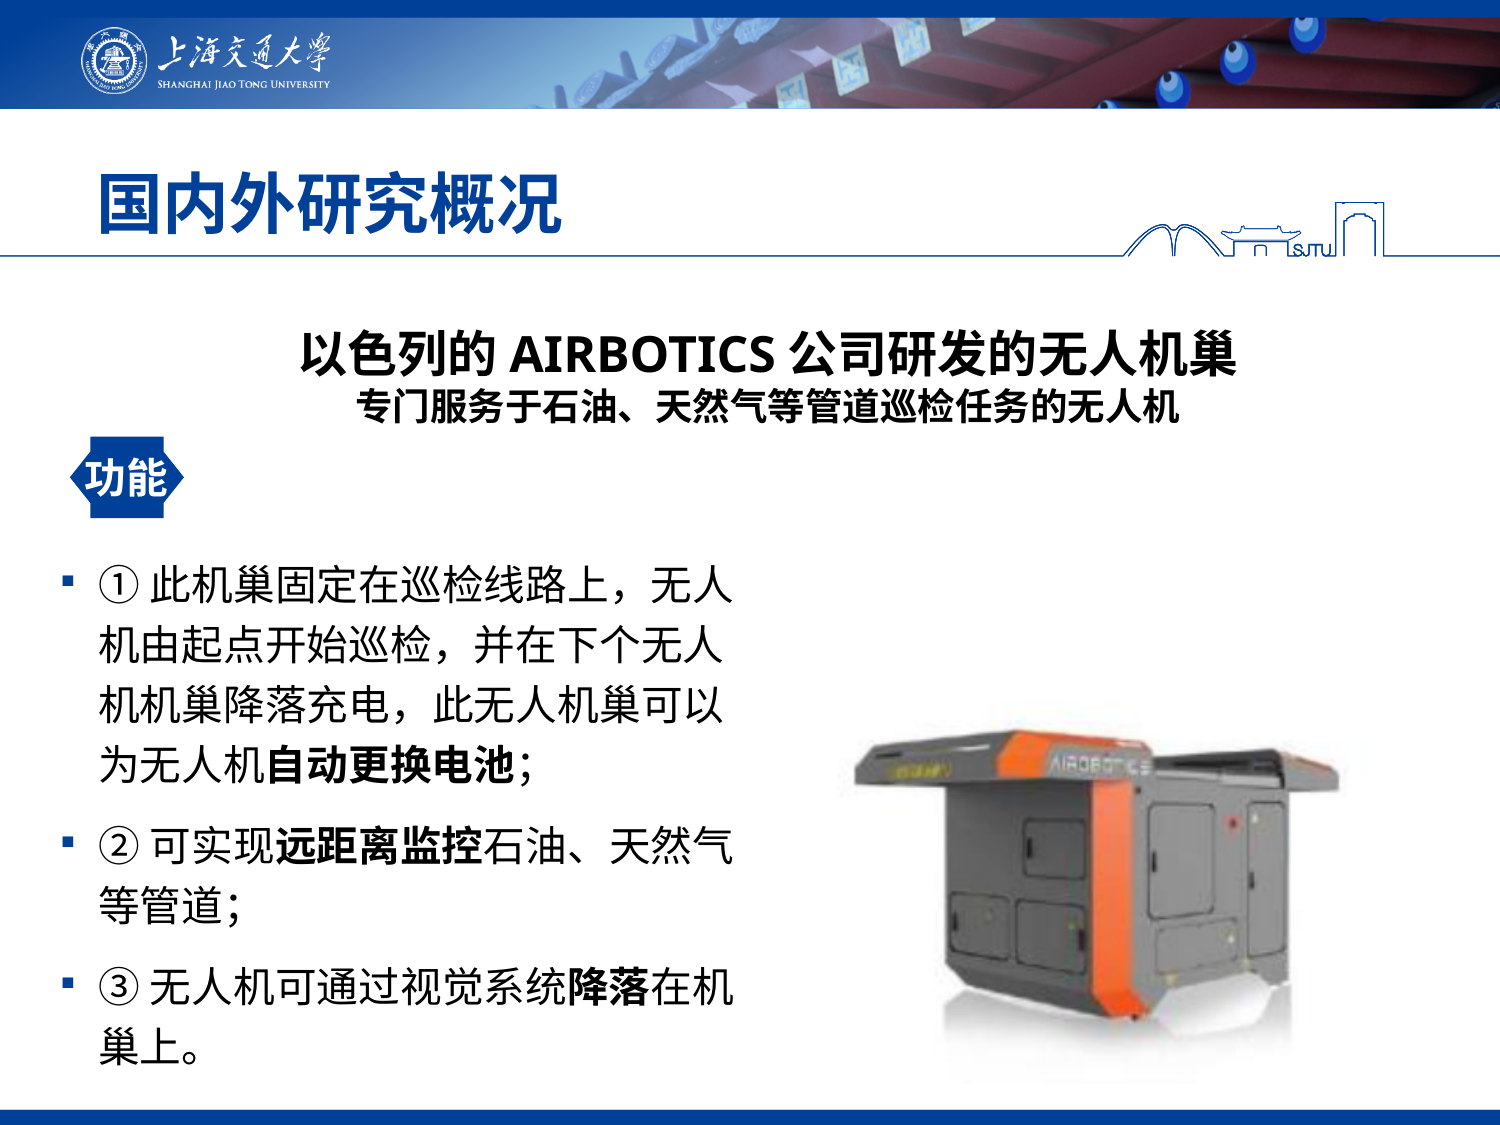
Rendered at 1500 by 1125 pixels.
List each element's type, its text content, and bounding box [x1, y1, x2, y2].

text_box 以色列的AIRBOTICS公司研发的无人机巢 专门服务于石油、天然气等管道巡检任务的无人机 [80, 315, 1455, 436]
text_box 功能 [69, 436, 184, 519]
picture [787, 694, 1455, 1084]
picture [0, 18, 1500, 109]
title 国内外研究概况 [81, 159, 1455, 254]
list ①此机巢固定在巡检线路上，无人机由起点开始巡检，并在下个无人机机巢降落充电，此无人机巢可以为无人机自动更换电池； ②可实现远距离监控石油、天然气等管道； ③无人机可通过视觉系统降落在机巢上。 [45, 541, 752, 1125]
